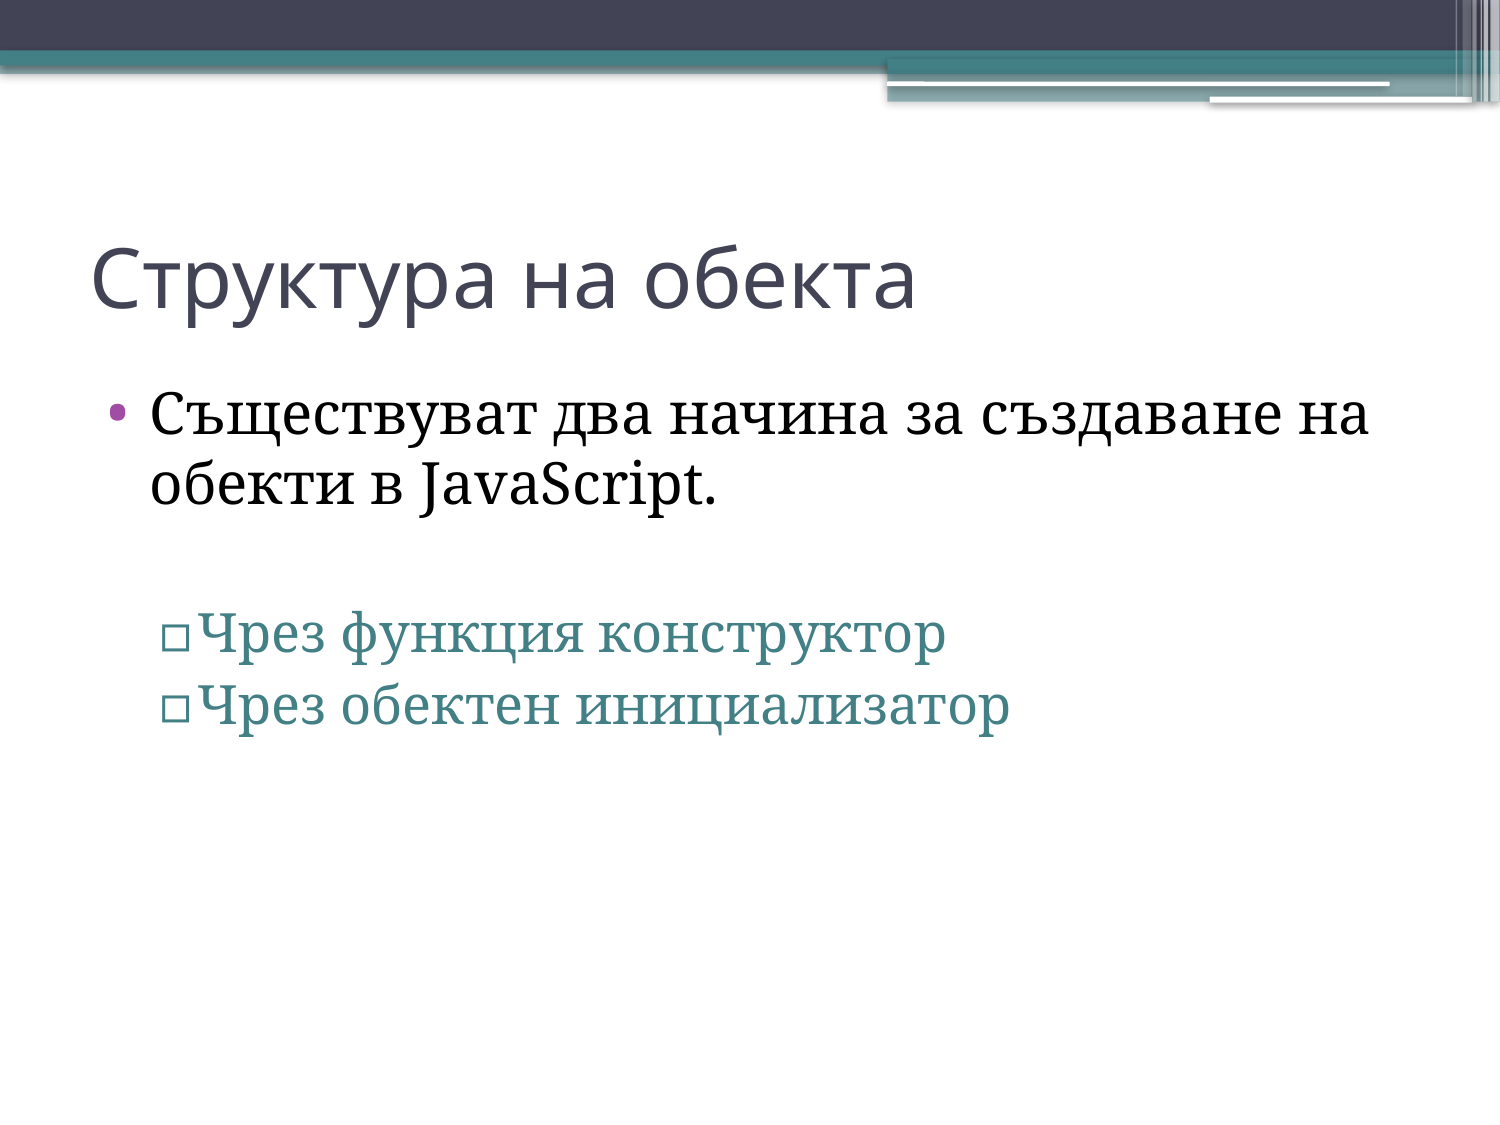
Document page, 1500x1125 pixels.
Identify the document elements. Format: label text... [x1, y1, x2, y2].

list Съществуват два начина за създаване на обекти в JavaScript. Чрез функция конструктор Чрез обектен инициализатор [75, 368, 1425, 1079]
title Структура на обекта [75, 187, 1425, 363]
